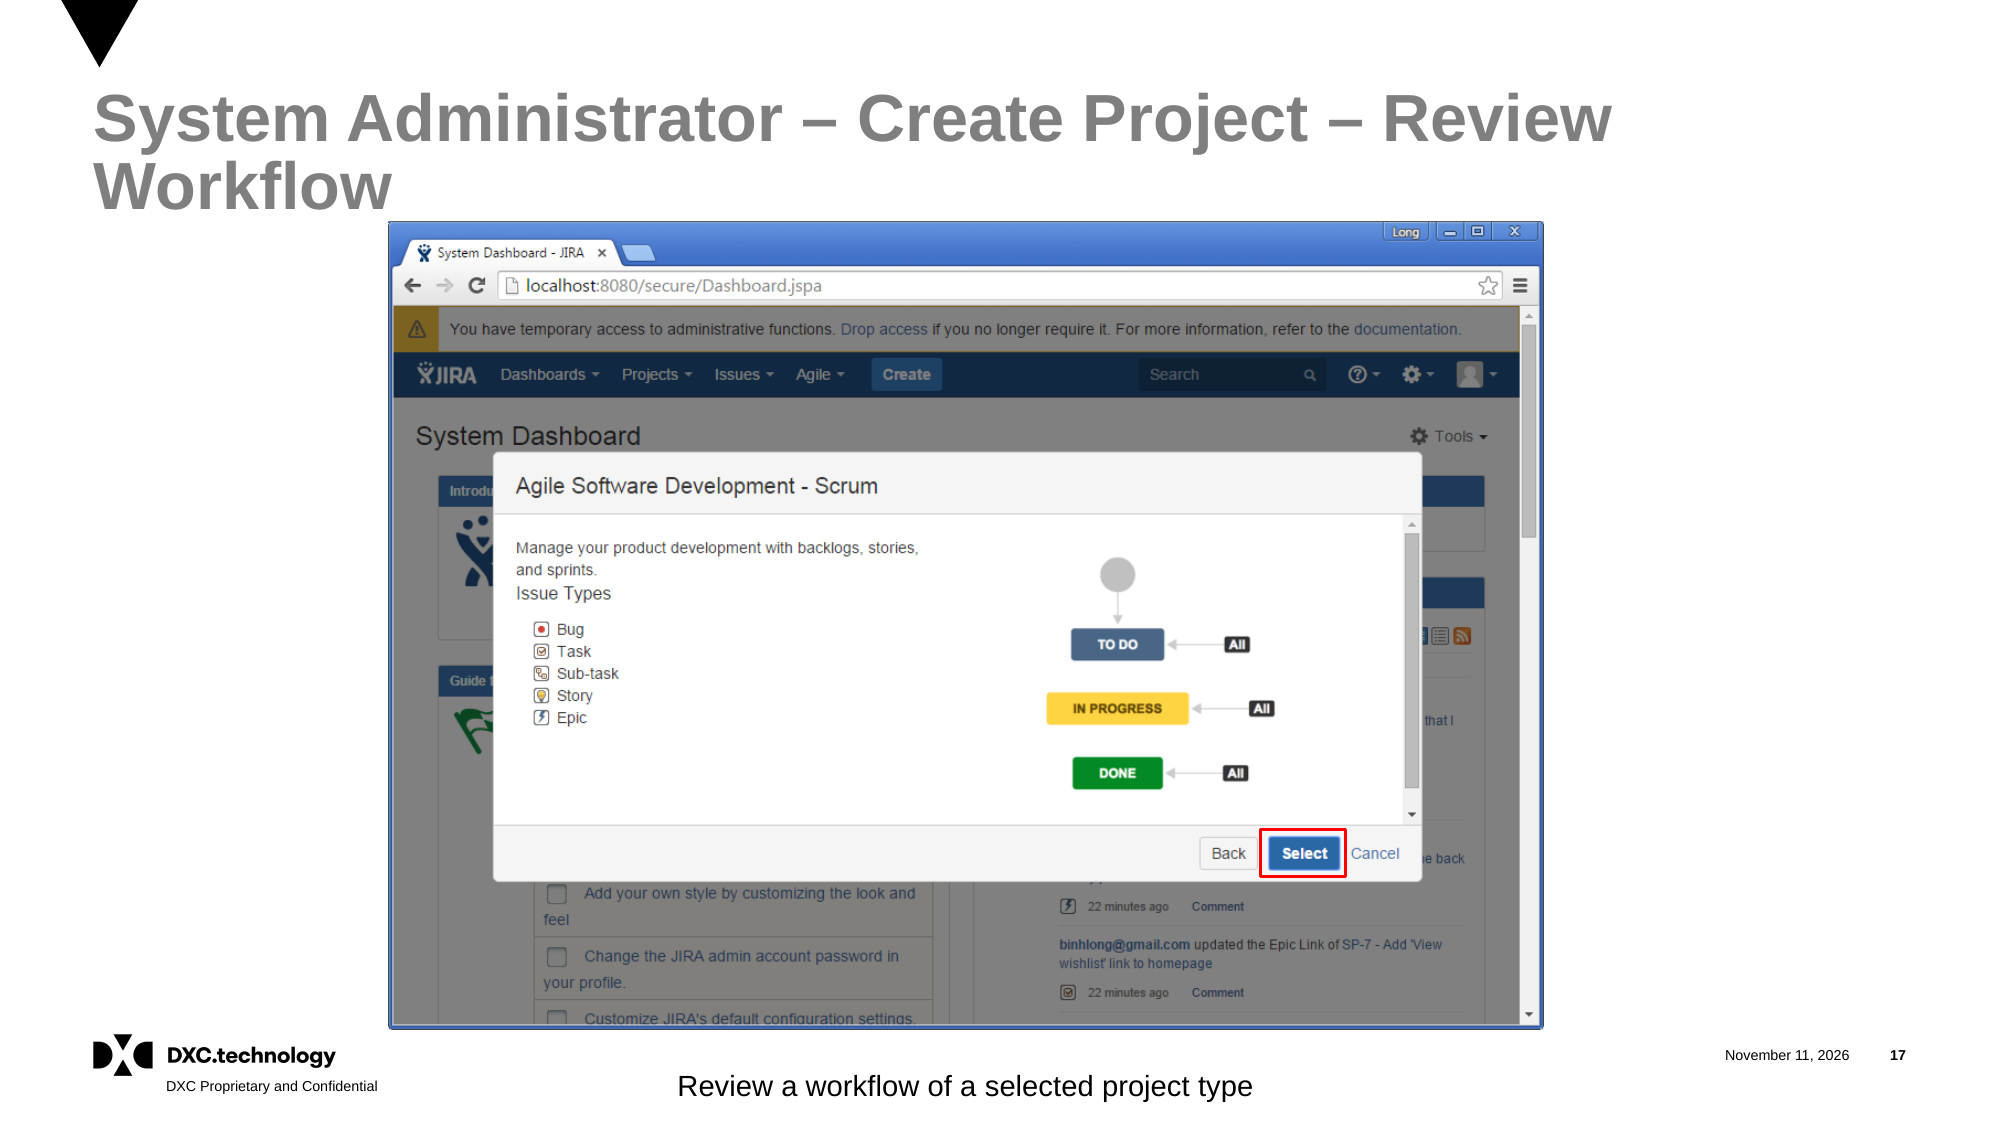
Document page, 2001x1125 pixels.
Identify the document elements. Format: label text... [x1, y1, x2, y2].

picture [388, 221, 1544, 1030]
text_box Review a workflow of a selected project type [606, 1059, 1326, 1114]
title System Administrator – Create Project – Review Workflow [93, 87, 1907, 282]
